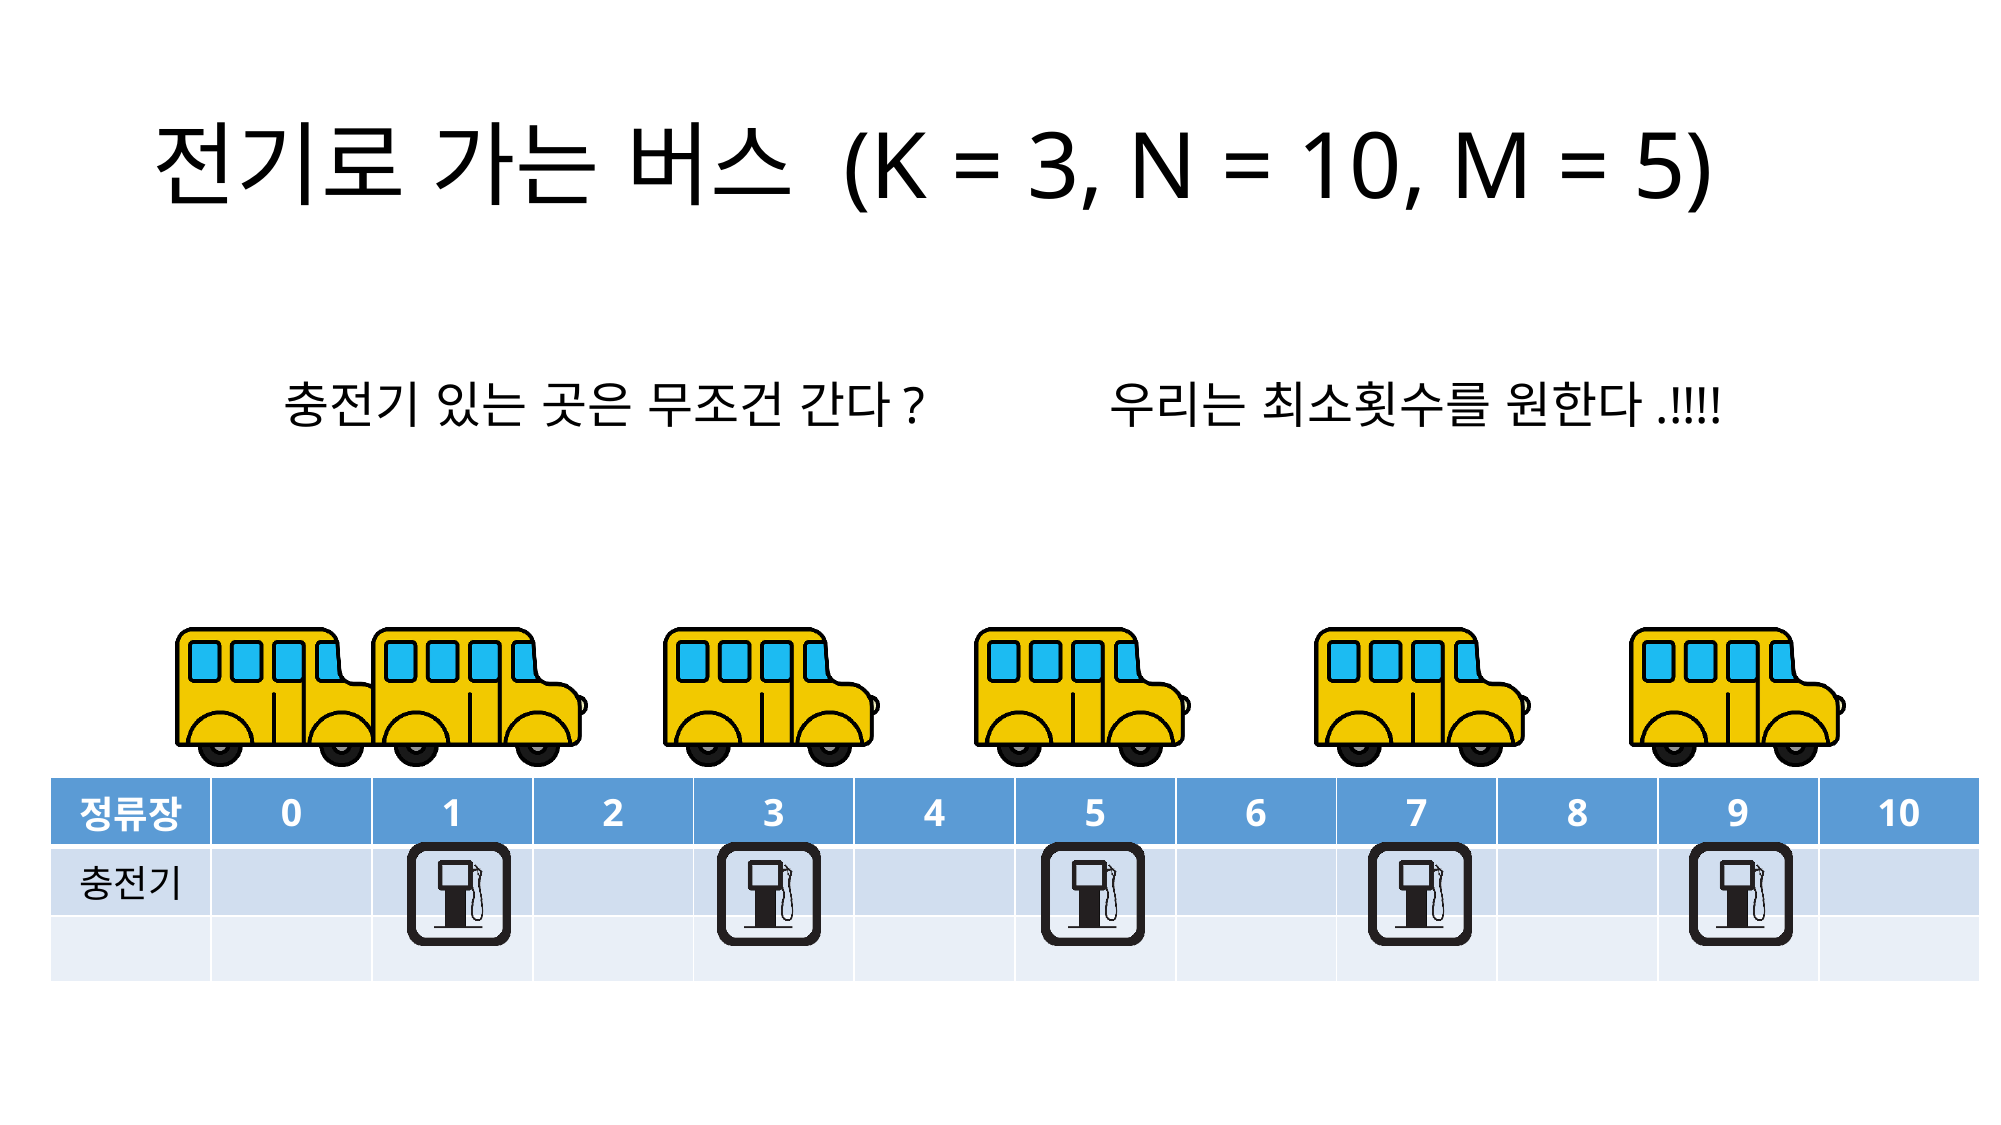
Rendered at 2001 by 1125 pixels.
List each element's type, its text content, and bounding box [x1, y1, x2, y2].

table_cell 충전기 [51, 849, 210, 915]
picture [1368, 842, 1472, 946]
table_cell [1498, 917, 1657, 981]
table_cell [1016, 917, 1175, 981]
picture [1629, 627, 1846, 767]
picture [407, 842, 511, 946]
table_cell [1472, 849, 1496, 915]
table_cell [1016, 849, 1041, 915]
table_cell [855, 849, 1014, 915]
table_cell [1820, 849, 1979, 915]
table_header 2 [534, 778, 693, 844]
table_cell [694, 849, 717, 915]
table_header 0 [212, 778, 371, 844]
table_cell [1793, 849, 1818, 915]
table_header 5 [1016, 778, 1175, 844]
table_cell [534, 917, 693, 981]
text_box 충전기 있는 곳은 무조건 간다? [268, 335, 1059, 480]
table_header 6 [1177, 778, 1336, 844]
table_cell [1177, 917, 1336, 981]
picture [1041, 842, 1145, 946]
table_header 9 [1659, 778, 1818, 844]
table_header 4 [855, 778, 1014, 844]
table_cell [534, 849, 693, 915]
table_header 7 [1337, 778, 1496, 844]
table_cell [511, 849, 532, 915]
table_cell [373, 849, 407, 915]
table_cell [821, 849, 853, 915]
table_cell [694, 917, 853, 981]
picture [717, 842, 821, 946]
table_cell [1177, 849, 1336, 915]
picture [974, 627, 1191, 767]
table_cell [212, 849, 371, 915]
text_box 우리는 최소횟수를 원한다.!!!! [1094, 335, 1885, 480]
table_cell [1820, 917, 1979, 981]
table_cell [1659, 849, 1689, 915]
table_cell [855, 917, 1014, 981]
table_cell [1337, 849, 1368, 915]
table_cell [1659, 917, 1818, 981]
table_header 10 [1820, 778, 1979, 844]
table_header 8 [1498, 778, 1657, 844]
picture [1689, 842, 1793, 946]
picture [175, 627, 588, 767]
picture [663, 627, 880, 767]
table_cell [373, 917, 532, 981]
table_cell [1145, 849, 1175, 915]
table_header 1 [373, 778, 532, 844]
table_header 3 [694, 778, 853, 844]
table_cell [51, 917, 210, 981]
table_cell [1337, 917, 1496, 981]
title 전기로 가는 버스 (K = 3, N = 10, M = 5) [137, 59, 1863, 278]
table_cell [212, 917, 371, 981]
table_header 정류장 [51, 778, 210, 844]
picture [1314, 627, 1531, 767]
table_cell [1498, 849, 1657, 915]
